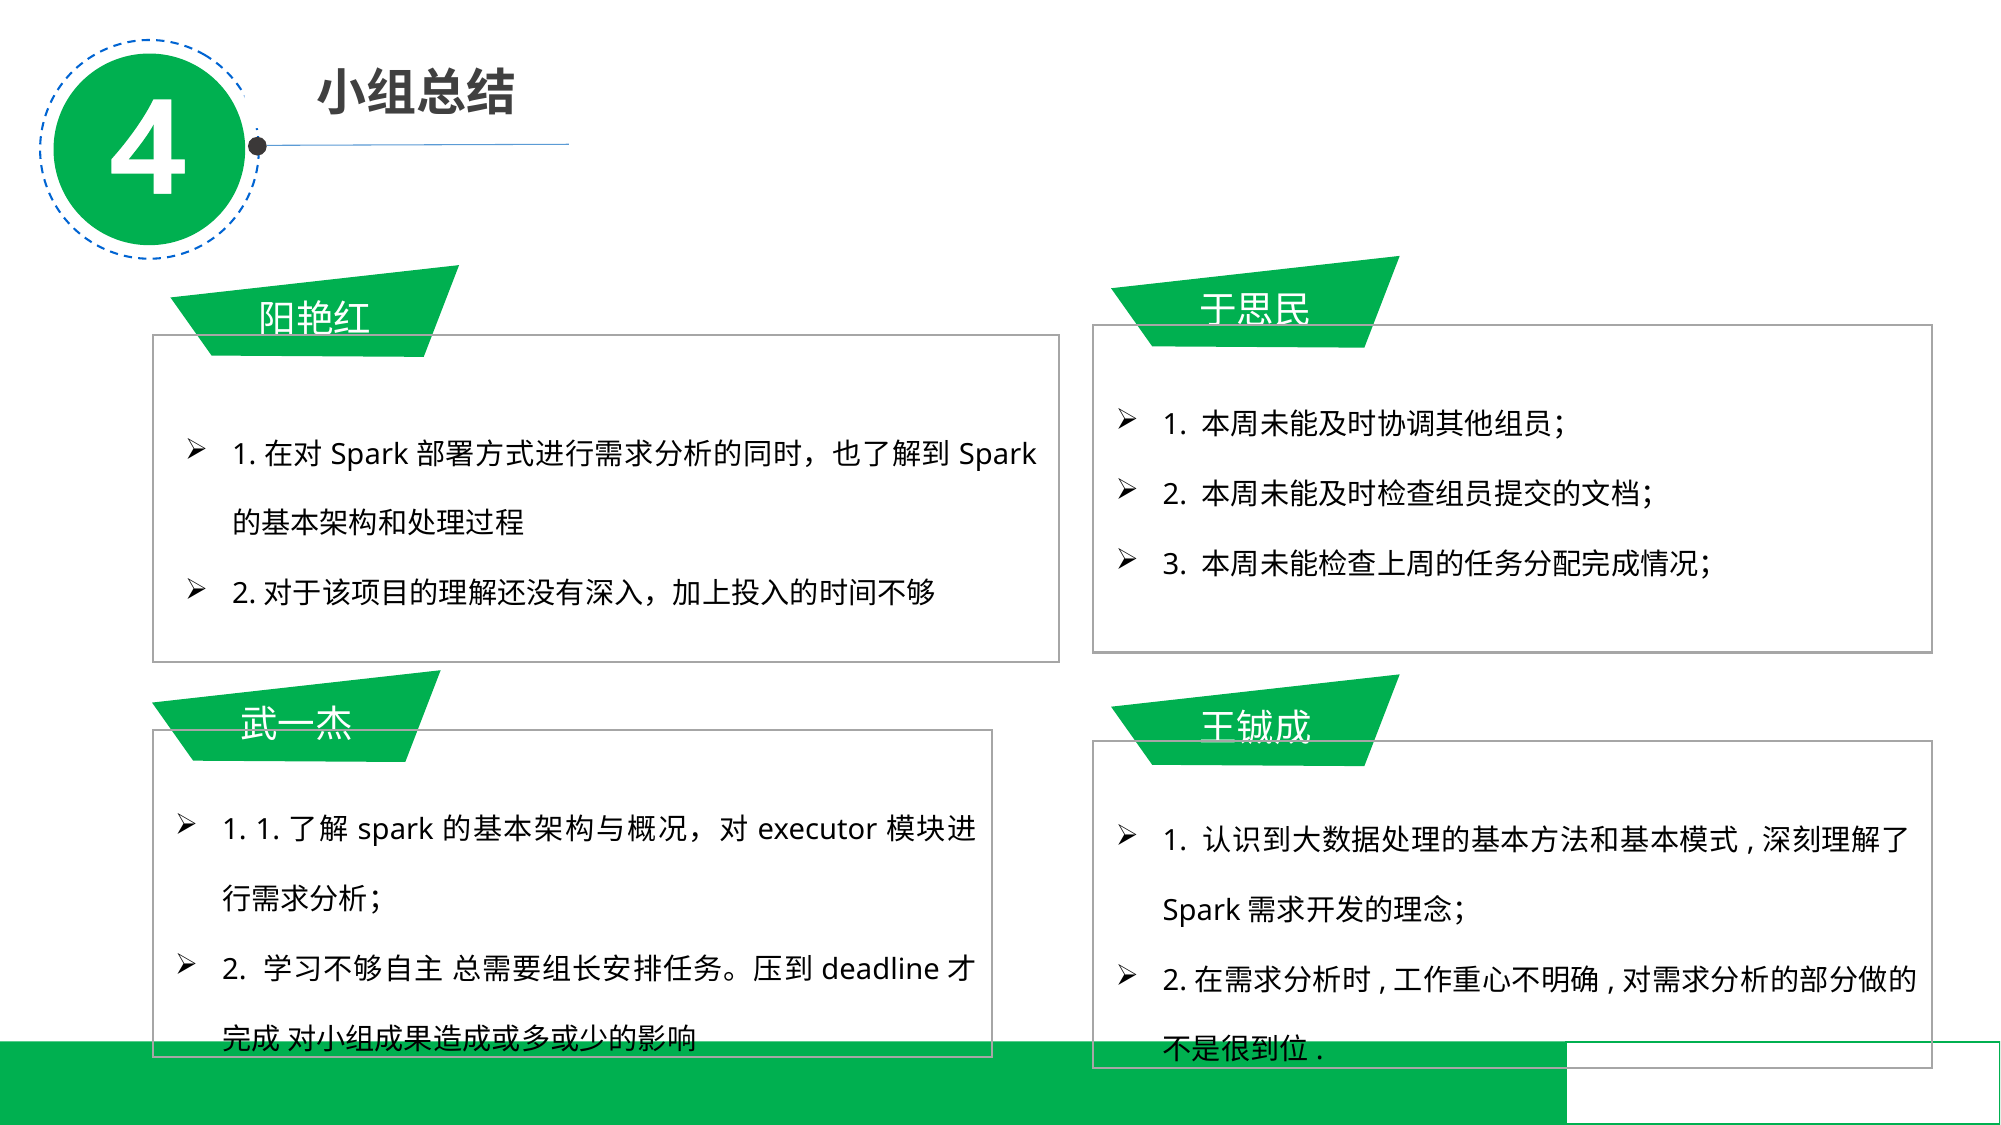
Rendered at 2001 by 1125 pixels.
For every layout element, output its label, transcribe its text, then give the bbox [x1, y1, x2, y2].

text_box [1092, 740, 1933, 1069]
text_box 王铖成 [1109, 673, 1402, 740]
text_box [246, 135, 268, 157]
text_box 于思民 [1109, 254, 1402, 324]
text_box 小组总结 [244, 53, 905, 129]
text_box [53, 53, 246, 246]
text_box 1. 认识到大数据处理的基本方法和基本模式,深刻理解了Spark需求开发的理念； 2.在需求分析时,工作重心不明确,对需求分析的部分做的不是很到位. [1101, 1069, 1933, 1074]
text_box [1092, 324, 1933, 654]
text_box [152, 729, 993, 1058]
text_box 1. 1.了解spark的基本架构与概况，对executor模块进行需求分析； 2. 学习不够自主 总需要组长安排任务。压到deadline才完成 对小组成果造成或多或少的影响 [160, 1058, 992, 1063]
text_box 1.在对Spark部署方式进行需求分析的同时，也了解到Spark的基本架构和处理过程 2.对于该项目的理解还没有深入，加上投入的时间不够 [170, 392, 1059, 618]
text_box 阳艳红 [168, 263, 461, 334]
text_box 武一杰 [150, 668, 443, 729]
text_box [39, 38, 260, 260]
text_box [152, 334, 1060, 663]
